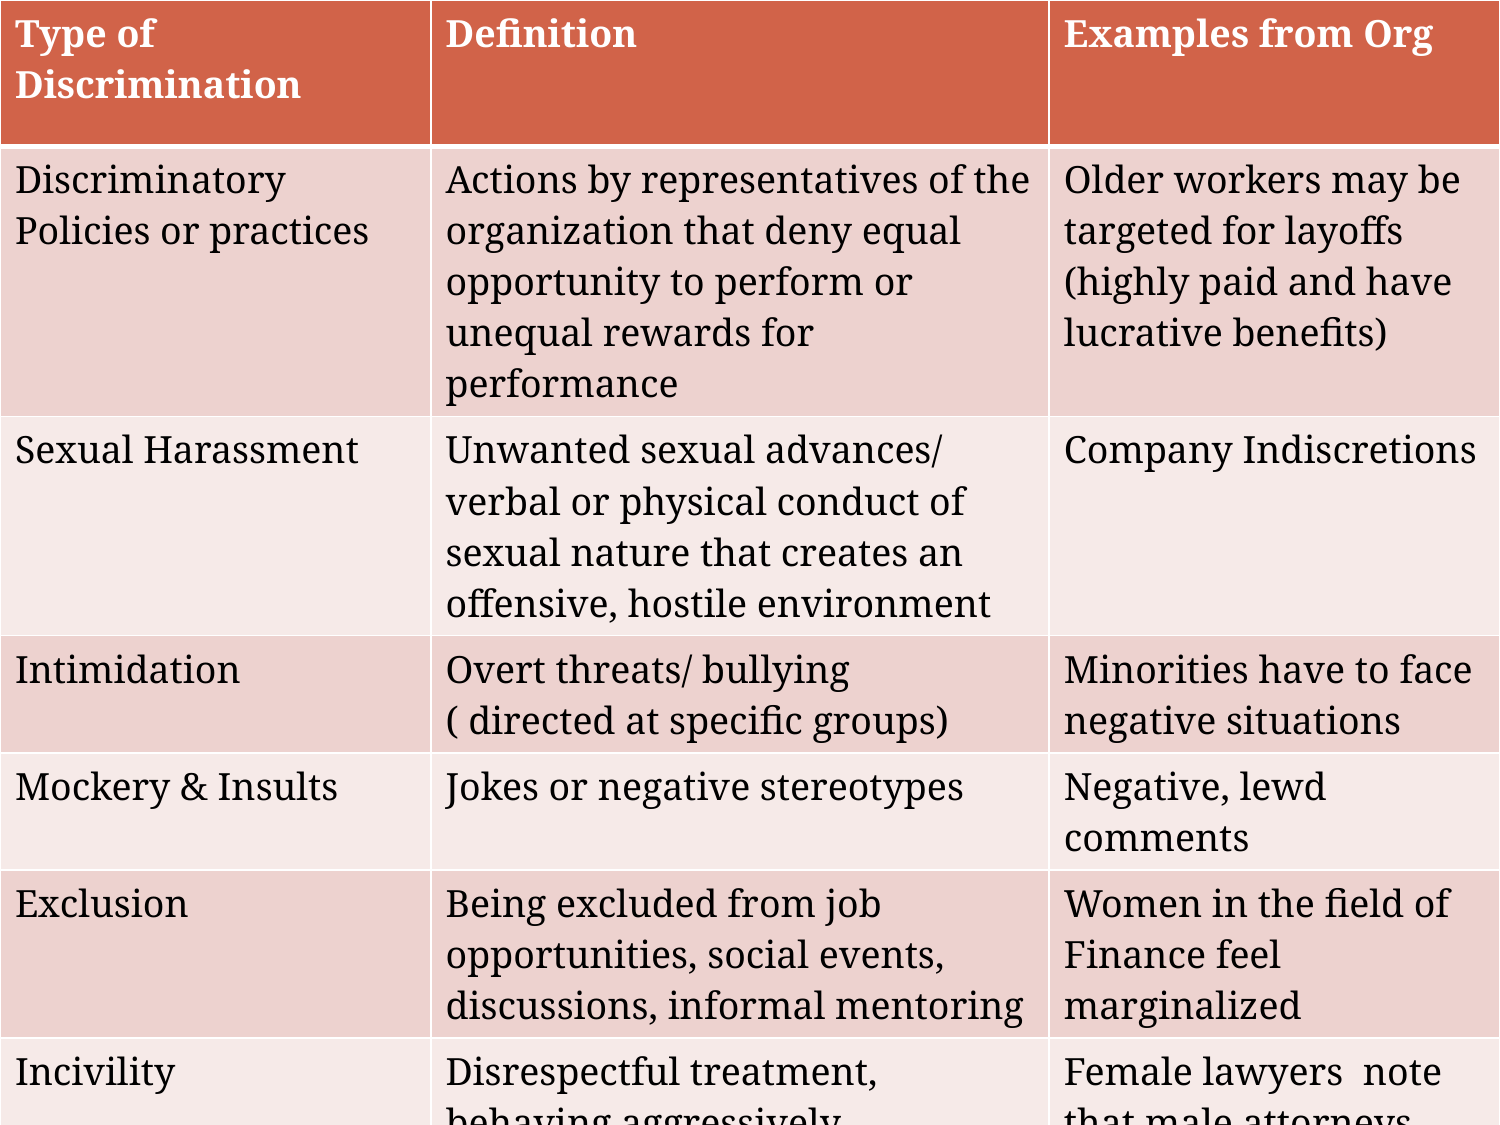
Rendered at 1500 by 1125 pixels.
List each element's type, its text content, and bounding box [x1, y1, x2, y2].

table_cell Mockery & Insults [1, 754, 430, 869]
table_cell Overt threats/ bullying ( directed at specific groups) [432, 636, 1048, 752]
table_header Examples from Org [1050, 1, 1499, 144]
table_cell Women in the field of Finance feel marginalized [1050, 871, 1499, 1037]
table_cell Incivility [1, 1039, 430, 1125]
table_cell Actions by representatives of the organization that deny equal opportunity to perform or unequal rewards for performance [432, 149, 1048, 416]
table_cell Female lawyers note that male attorneys frequently cut them off and do not address their comments [1050, 1039, 1499, 1125]
table_cell Unwanted sexual advances/ verbal or physical conduct of sexual nature that creates an offensive, hostile environment [432, 417, 1048, 635]
table_cell Older workers may be targeted for layoffs (highly paid and have lucrative benefits) [1050, 149, 1499, 416]
table_cell Company Indiscretions [1050, 417, 1499, 635]
table_cell Being excluded from job opportunities, social events, discussions, informal mentoring [432, 871, 1048, 1037]
table_cell Exclusion [1, 871, 430, 1037]
table_header Definition [432, 1, 1048, 144]
table_cell Sexual Harassment [1, 417, 430, 635]
table_header Type of Discrimination [1, 1, 430, 144]
table_cell Jokes or negative stereotypes [432, 754, 1048, 869]
table_cell Disrespectful treatment, behaving aggressively, interrupting and ignoring his/ her opinions [432, 1039, 1048, 1125]
table_cell Minorities have to face negative situations [1050, 636, 1499, 752]
table_cell Discriminatory Policies or practices [1, 149, 430, 416]
table_cell Negative, lewd comments [1050, 754, 1499, 869]
table_cell Intimidation [1, 636, 430, 752]
